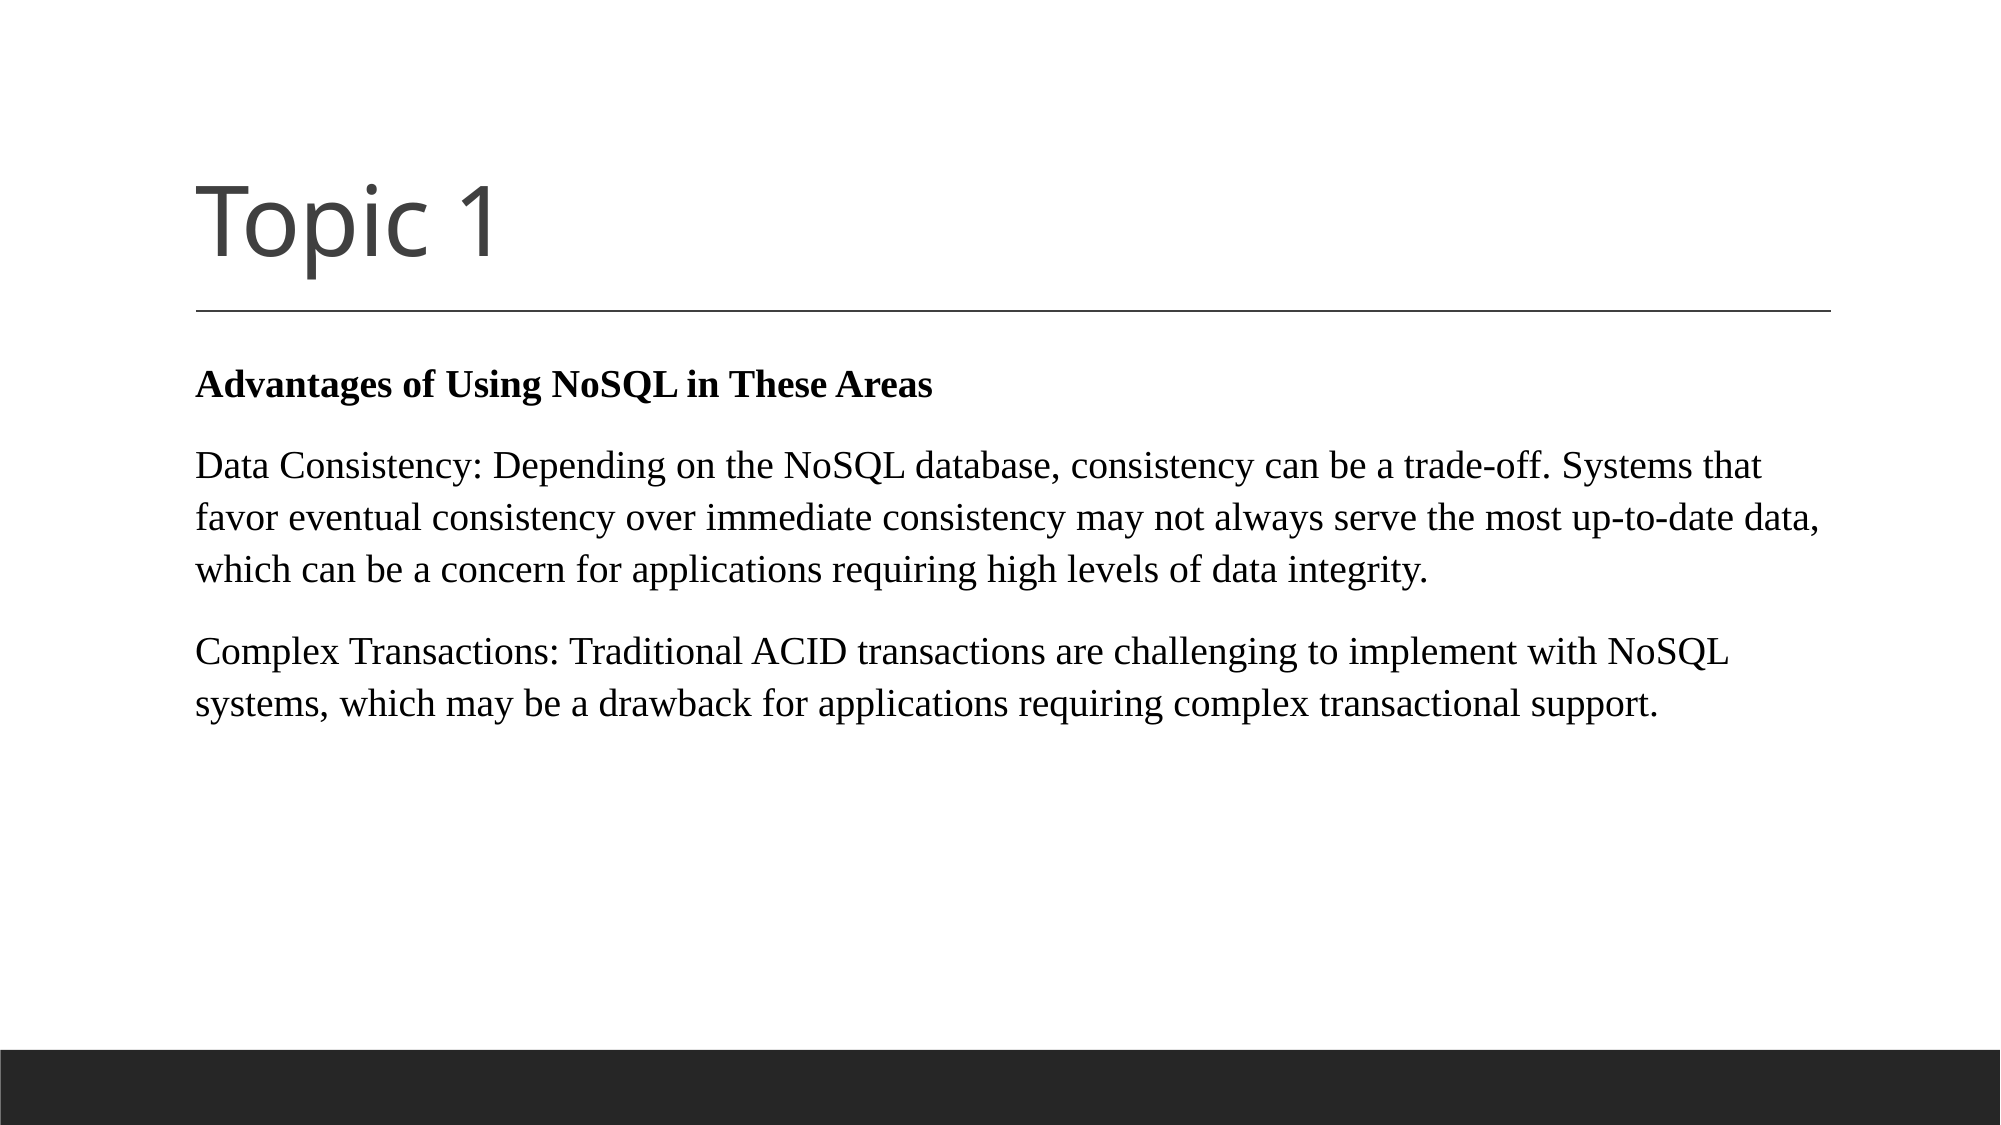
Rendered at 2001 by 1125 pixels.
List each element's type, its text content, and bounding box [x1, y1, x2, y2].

title Topic 1 [180, 47, 1830, 285]
list Advantages of Using NoSQL in These Areas Data Consistency: Depending on the NoSQL database, consistency can be a trade-off. Systems that favor eventual consistency over immediate consistency may not always serve the most up-to-date data, which can be a concern for applications requiring high levels of data integrity. Complex Transactions: Traditional ACID transactions are challenging to implement with NoSQL systems, which may be a drawback for applications requiring complex transactional support. [180, 345, 1830, 963]
